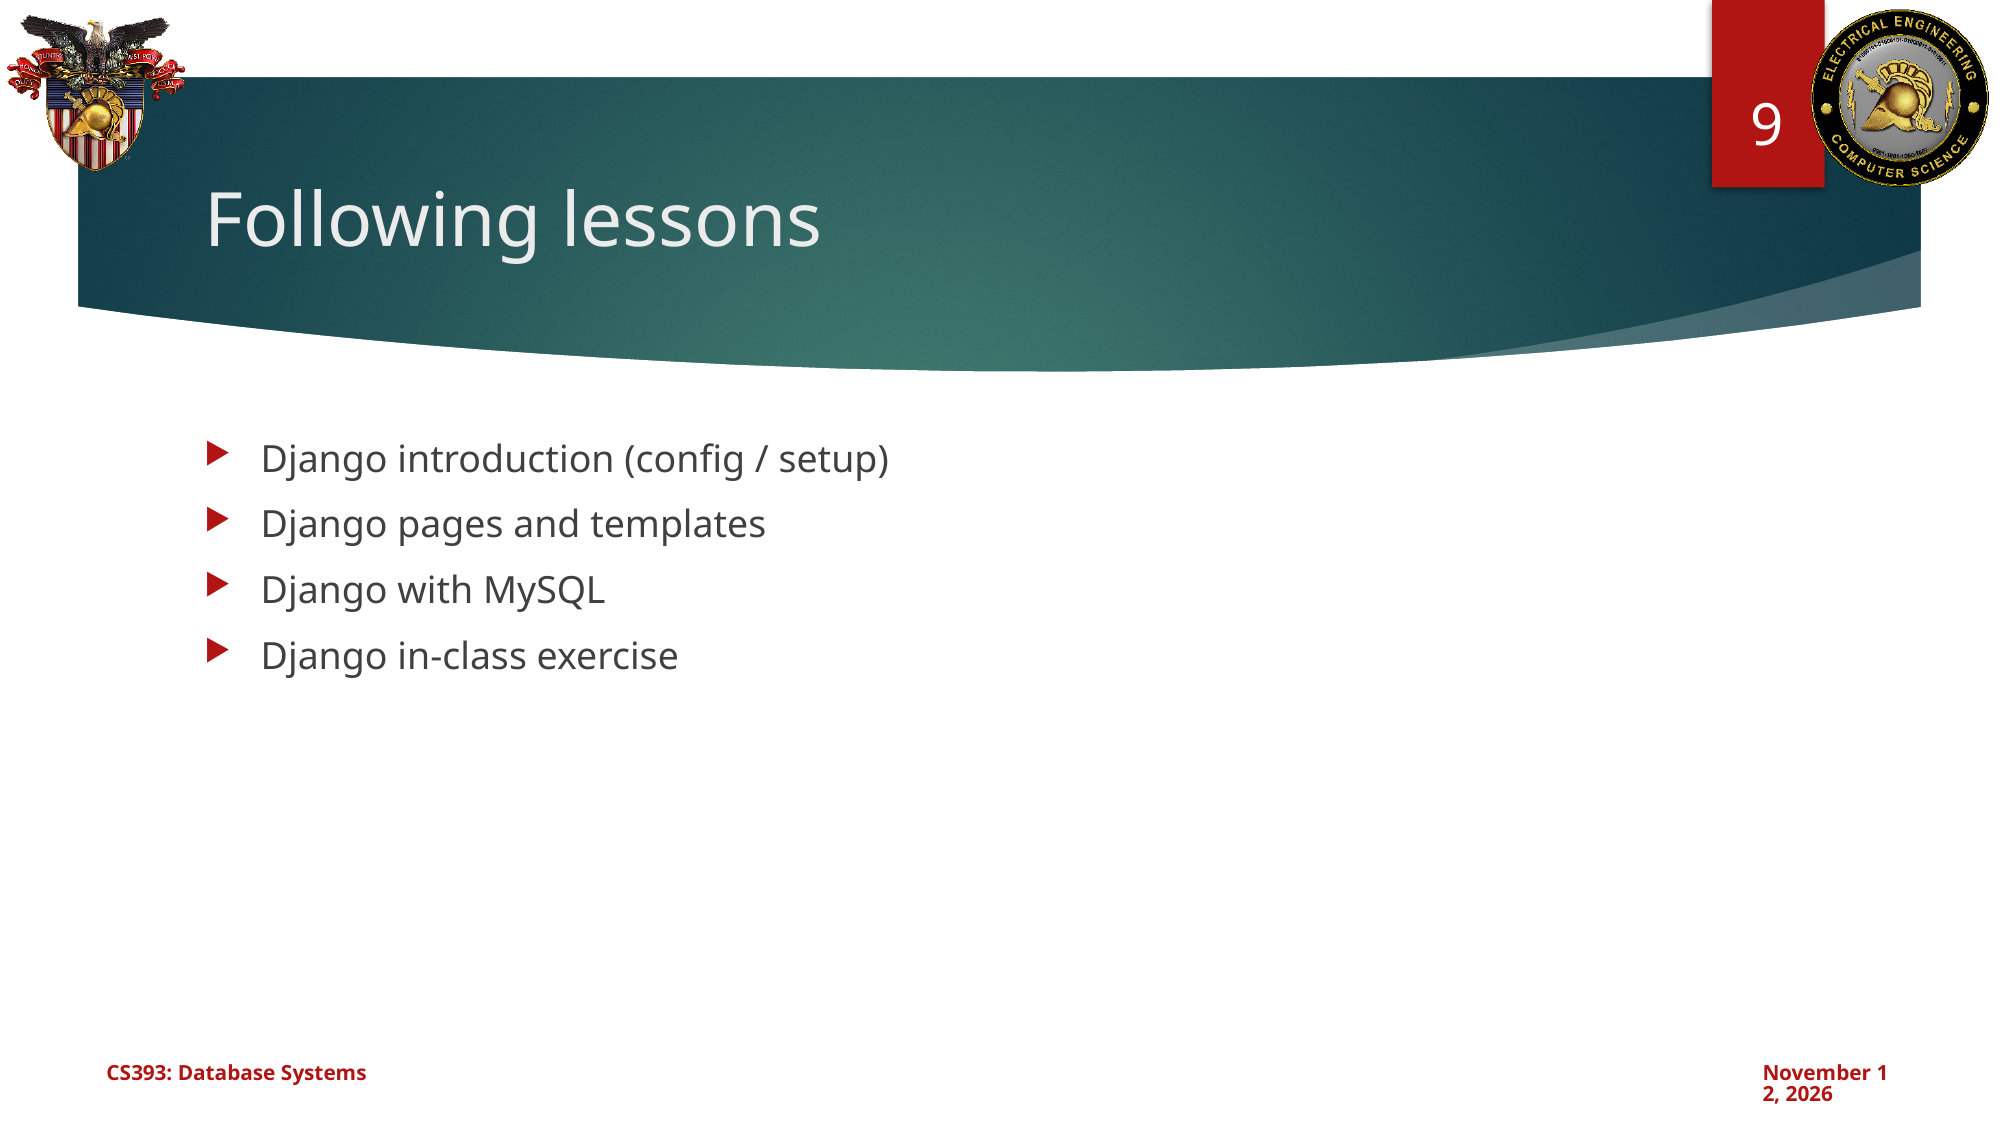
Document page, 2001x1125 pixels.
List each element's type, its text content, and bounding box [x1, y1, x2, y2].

footer CS393: Database Systems [91, 1048, 726, 1100]
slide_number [1747, 1048, 1910, 1099]
slide_number 9 [1698, 48, 1836, 175]
title Following lessons [189, 158, 1638, 275]
list Django introduction (config / setup) Django pages and templates Django with MySQL Django in-class exercise [189, 427, 982, 988]
picture [7, 3, 185, 184]
picture [1809, 7, 1990, 188]
